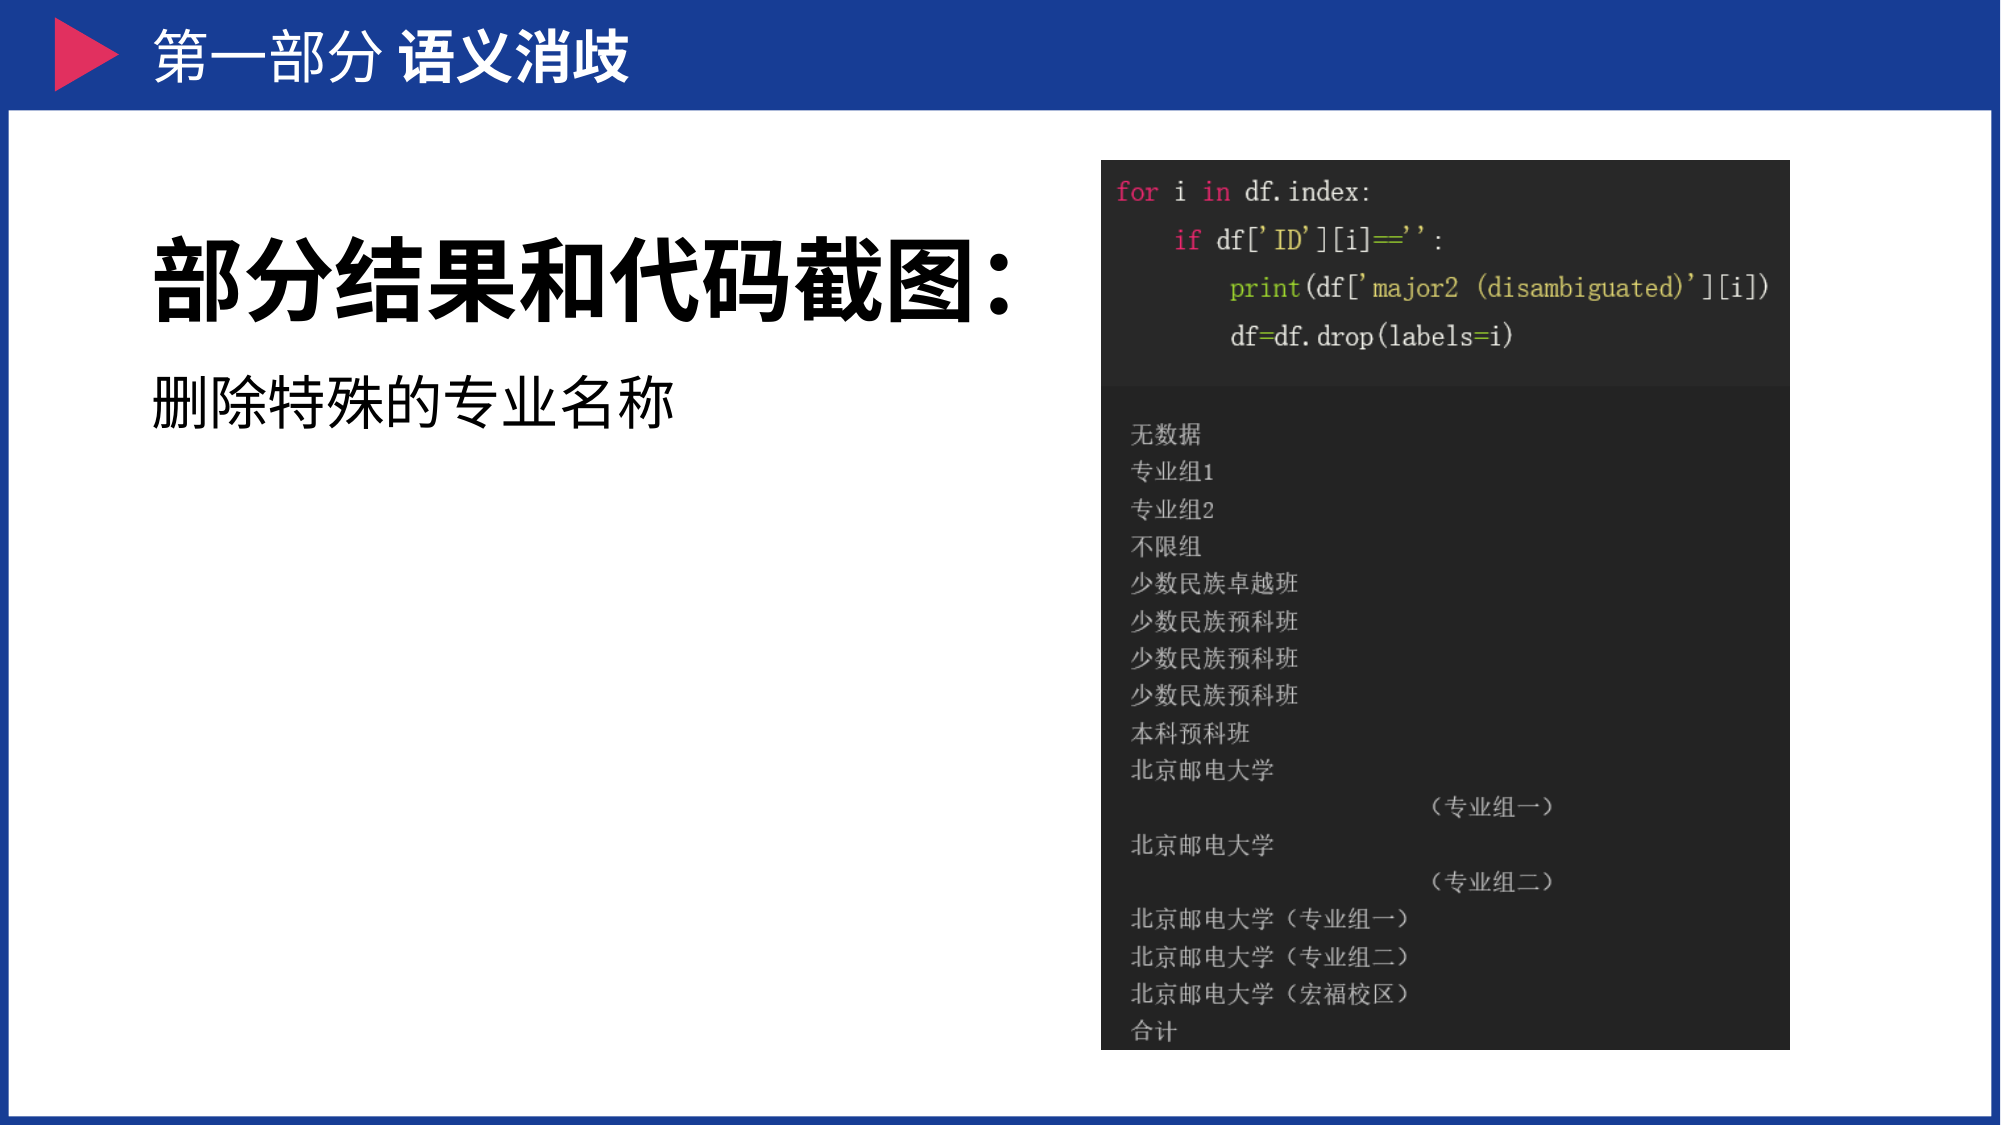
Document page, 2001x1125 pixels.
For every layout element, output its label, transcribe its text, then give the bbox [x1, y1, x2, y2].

list 第一部分 语义消歧 [136, 0, 1935, 111]
text_box 部分结果和代码截图： 删除特殊的专业名称 [136, 182, 1023, 444]
picture [1101, 160, 1790, 1050]
